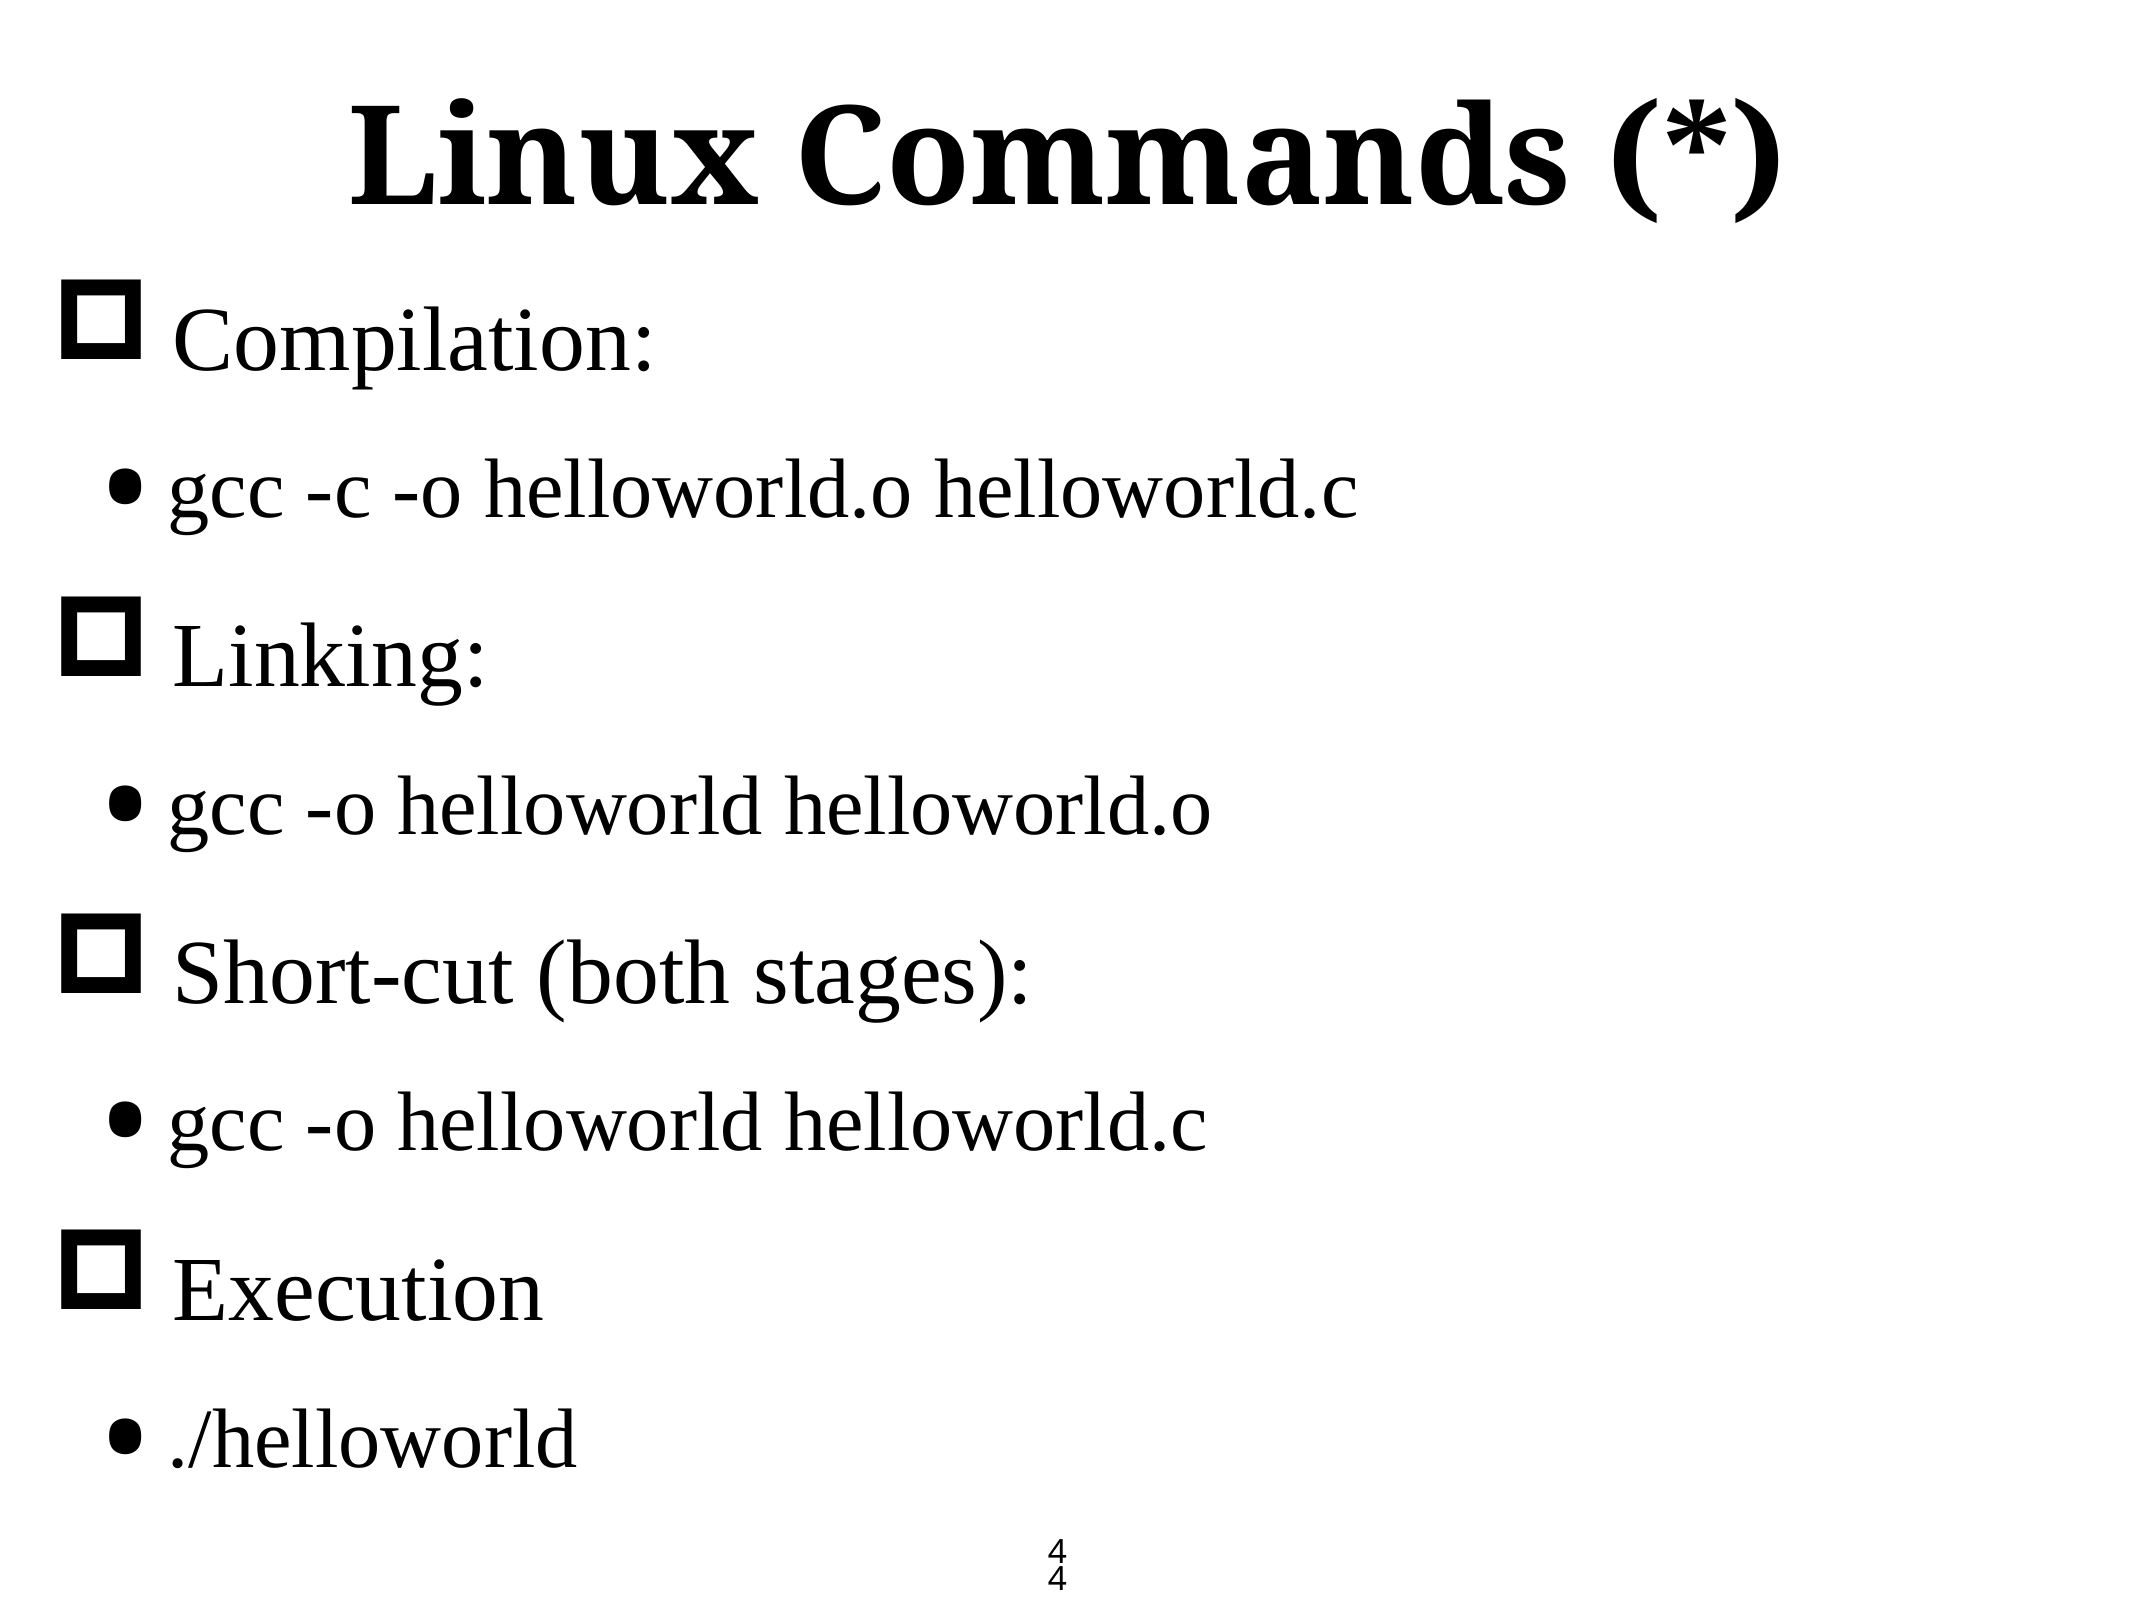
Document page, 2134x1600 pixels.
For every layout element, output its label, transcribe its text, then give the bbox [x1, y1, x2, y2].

list Compilation: gcc -c -o helloworld.o helloworld.c Linking: gcc -o helloworld helloworld.o Short-cut (both stages): gcc -o helloworld helloworld.c Execution ./helloworld [1, 255, 2134, 1501]
title Linux Commands (*) [1, 7, 2134, 255]
slide_number 44 [1041, 1528, 1091, 1582]
